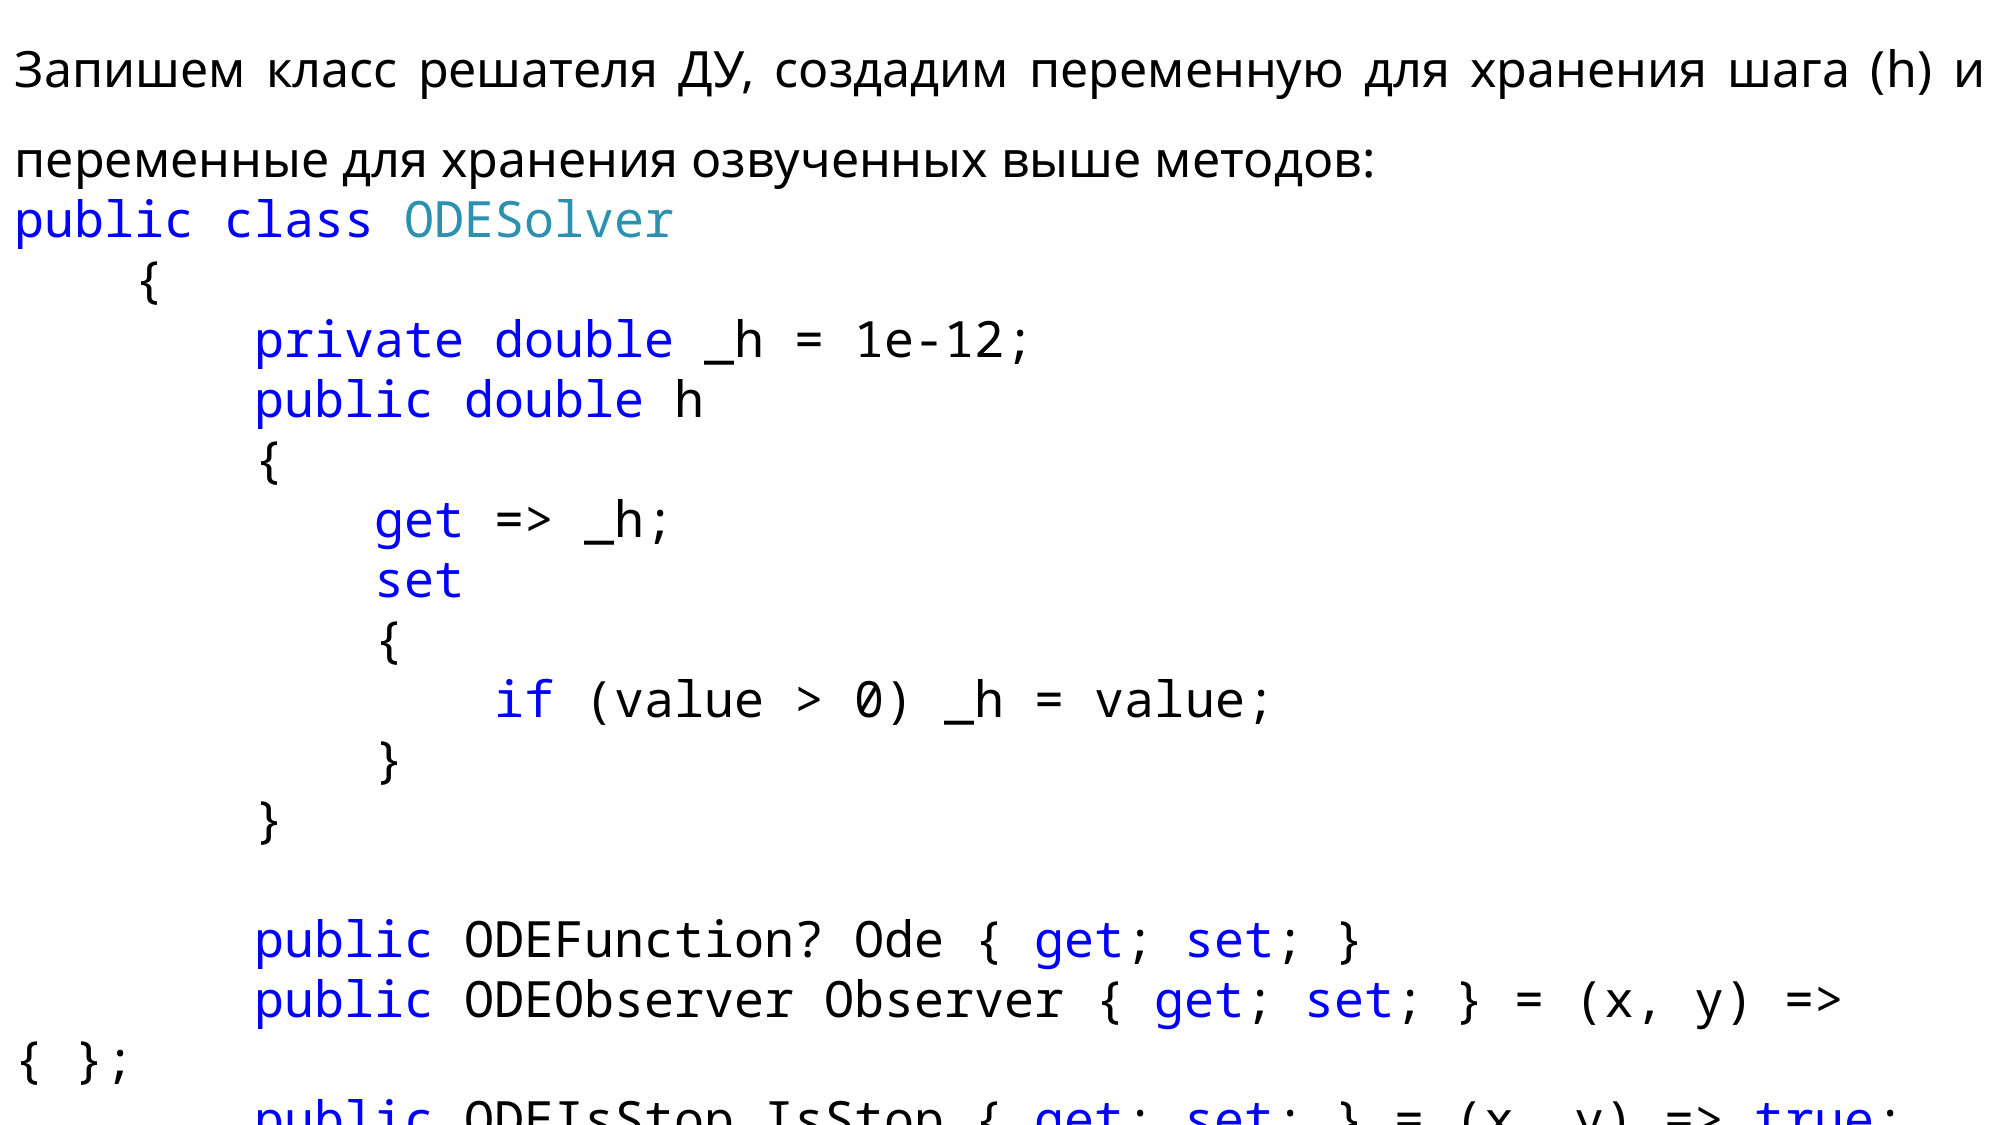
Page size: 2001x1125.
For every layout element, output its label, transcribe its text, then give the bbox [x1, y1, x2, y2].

text_box Запишем класс решателя ДУ, создадим переменную для хранения шага (h) и переменные для хранения озвученных выше методов: public class ODESolver { private double _h = 1e-12; public double h { get => _h; set { if (value > 0) _h = value; } } public ODEFunction? Ode { get; set; } public ODEObserver Observer { get; set; } = (x, y) => { }; public ODEIsStop IsStop { get; set; } = (x, y) => true; [0, 0, 2000, 1125]
